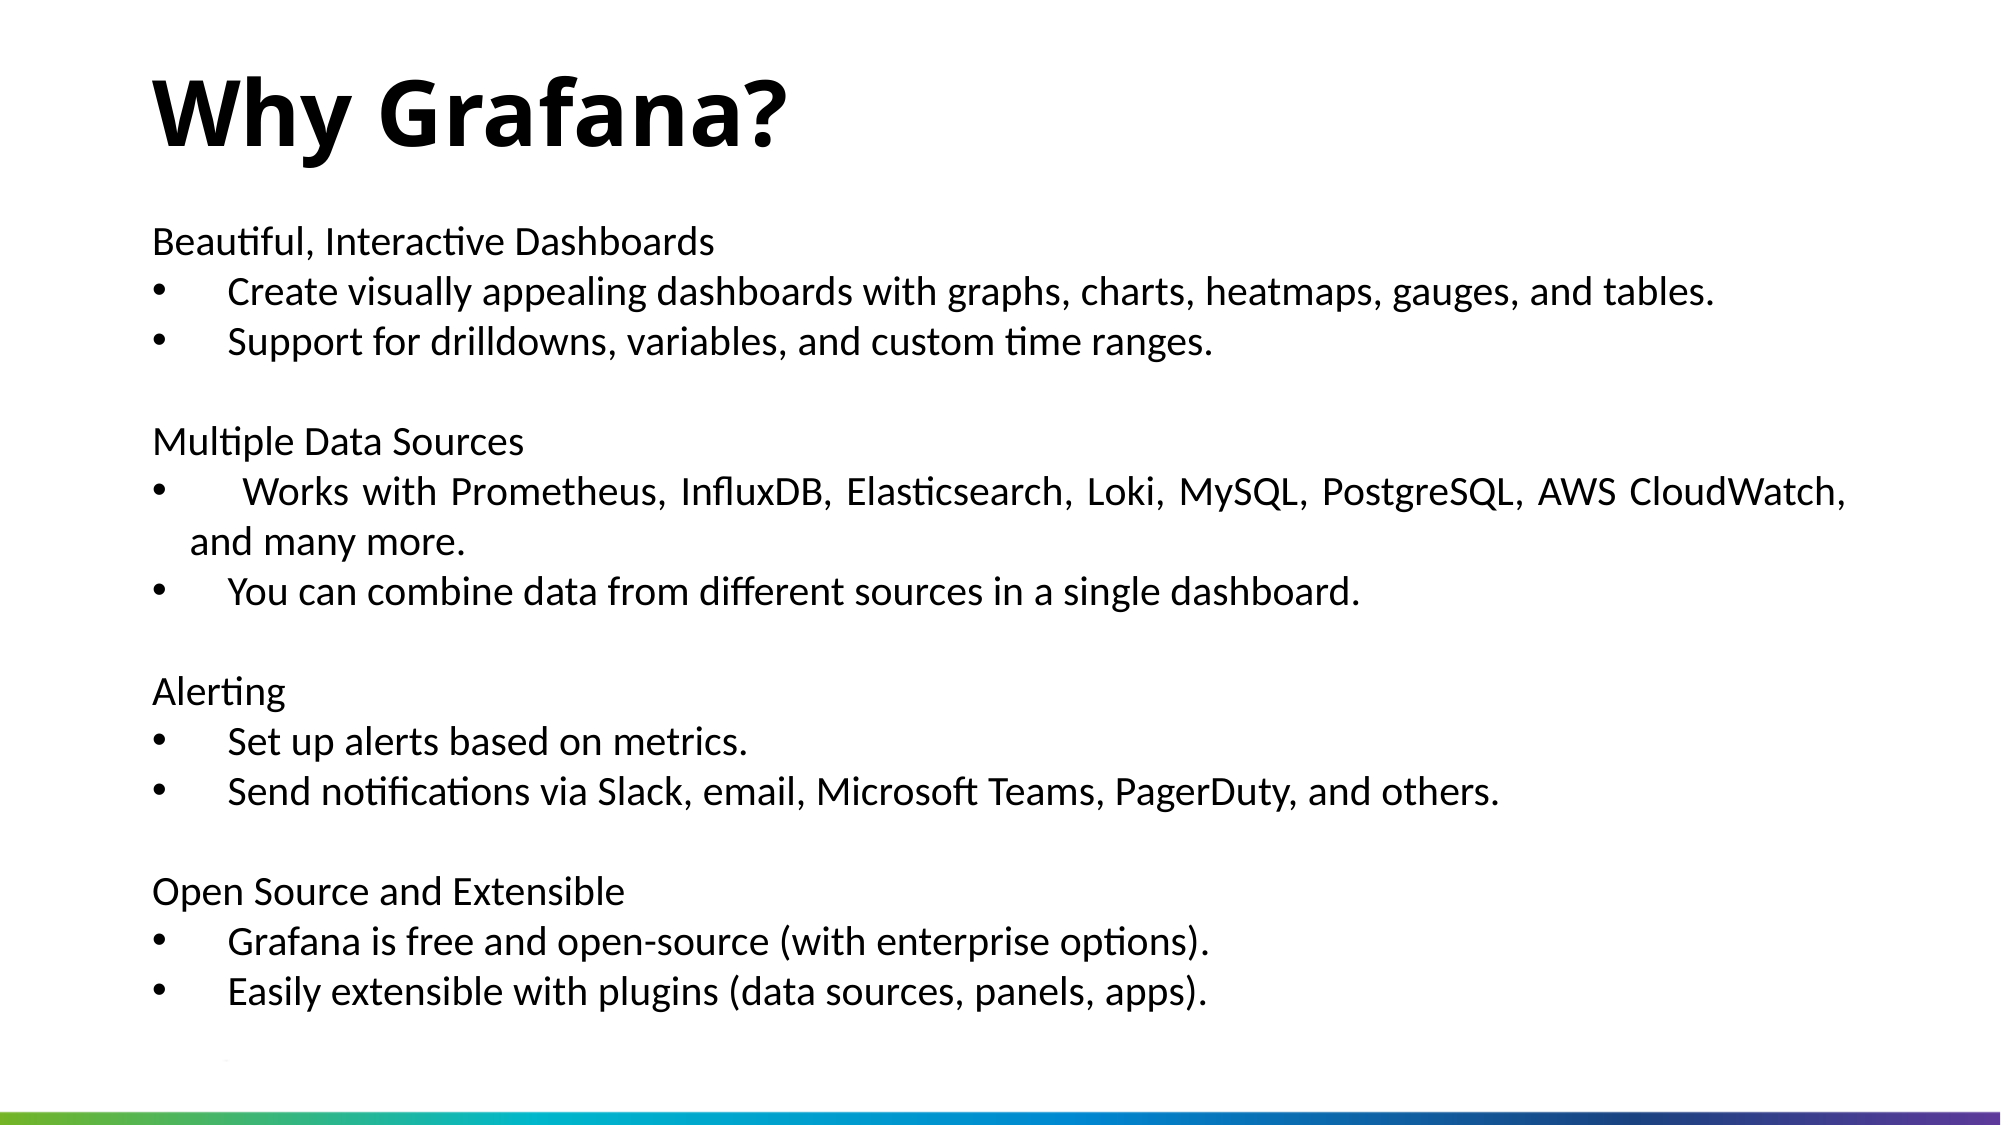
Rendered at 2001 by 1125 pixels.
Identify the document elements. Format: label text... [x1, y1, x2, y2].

picture [0, 0, 2001, 1125]
text_box Why Grafana? [137, 59, 1863, 206]
text_box Beautiful, Interactive Dashboards Create visually appealing dashboards with graphs, charts, heatmaps, gauges, and tables. Support for drilldowns, variables, and custom time ranges. Multiple Data Sources Works with Prometheus, InfluxDB, Elasticsearch, Loki, MySQL, PostgreSQL, AWS CloudWatch, and many more. You can combine data from different sources in a single dashboard. Alerting Set up alerts based on metrics. Send notifications via Slack, email, Microsoft Teams, PagerDuty, and others. Open Source and Extensible Grafana is free and open-source (with enterprise options). Easily extensible with plugins (data sources, panels, apps). [137, 206, 1863, 1014]
